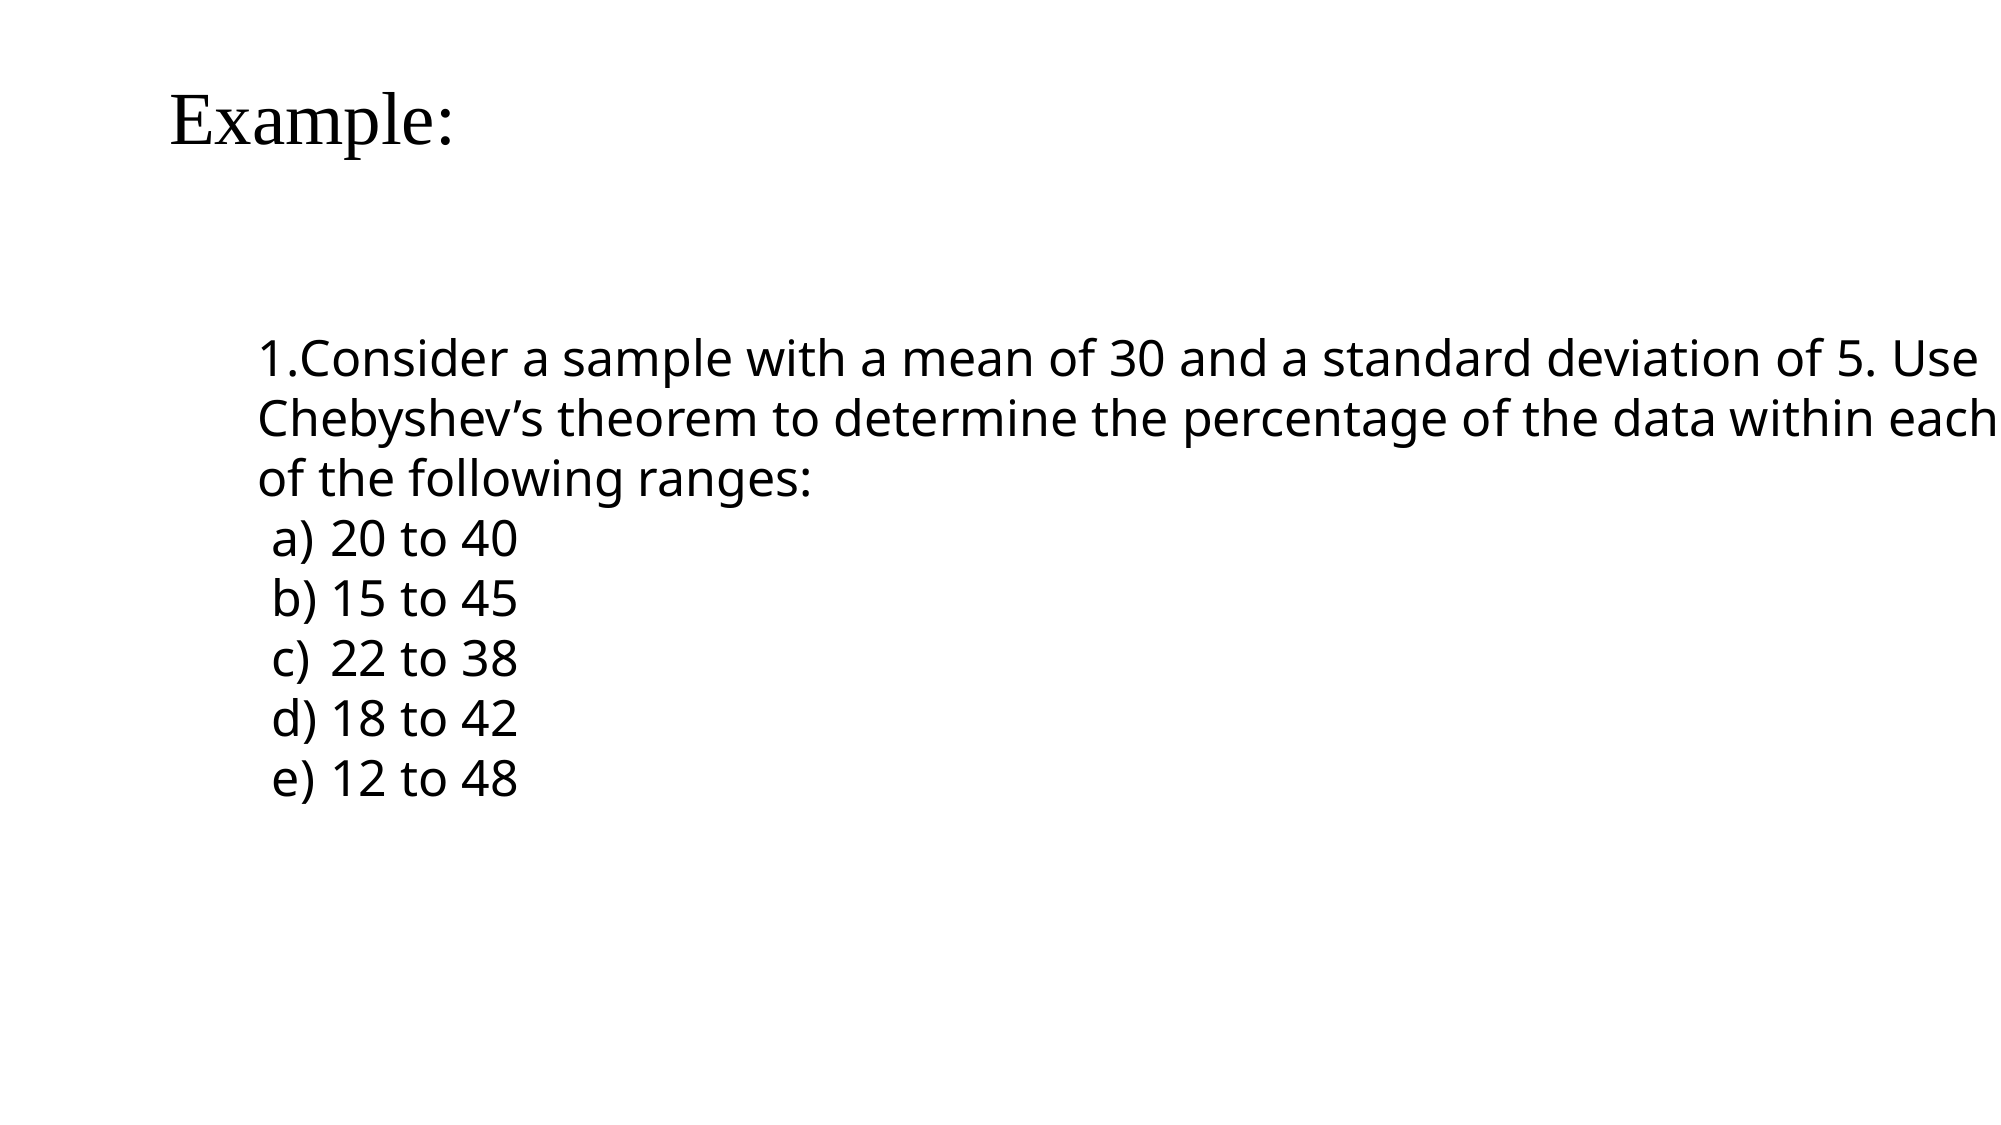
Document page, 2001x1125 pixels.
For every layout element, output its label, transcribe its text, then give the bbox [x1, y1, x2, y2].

title Example: [154, 57, 1880, 155]
text_box Consider a sample with a mean of 30 and a standard deviation of 5. Use Chebyshev’s theorem to determine the percentage of the data within each of the following ranges: 20 to 40 15 to 45 22 to 38 18 to 42 12 to 48 [154, 155, 1880, 978]
